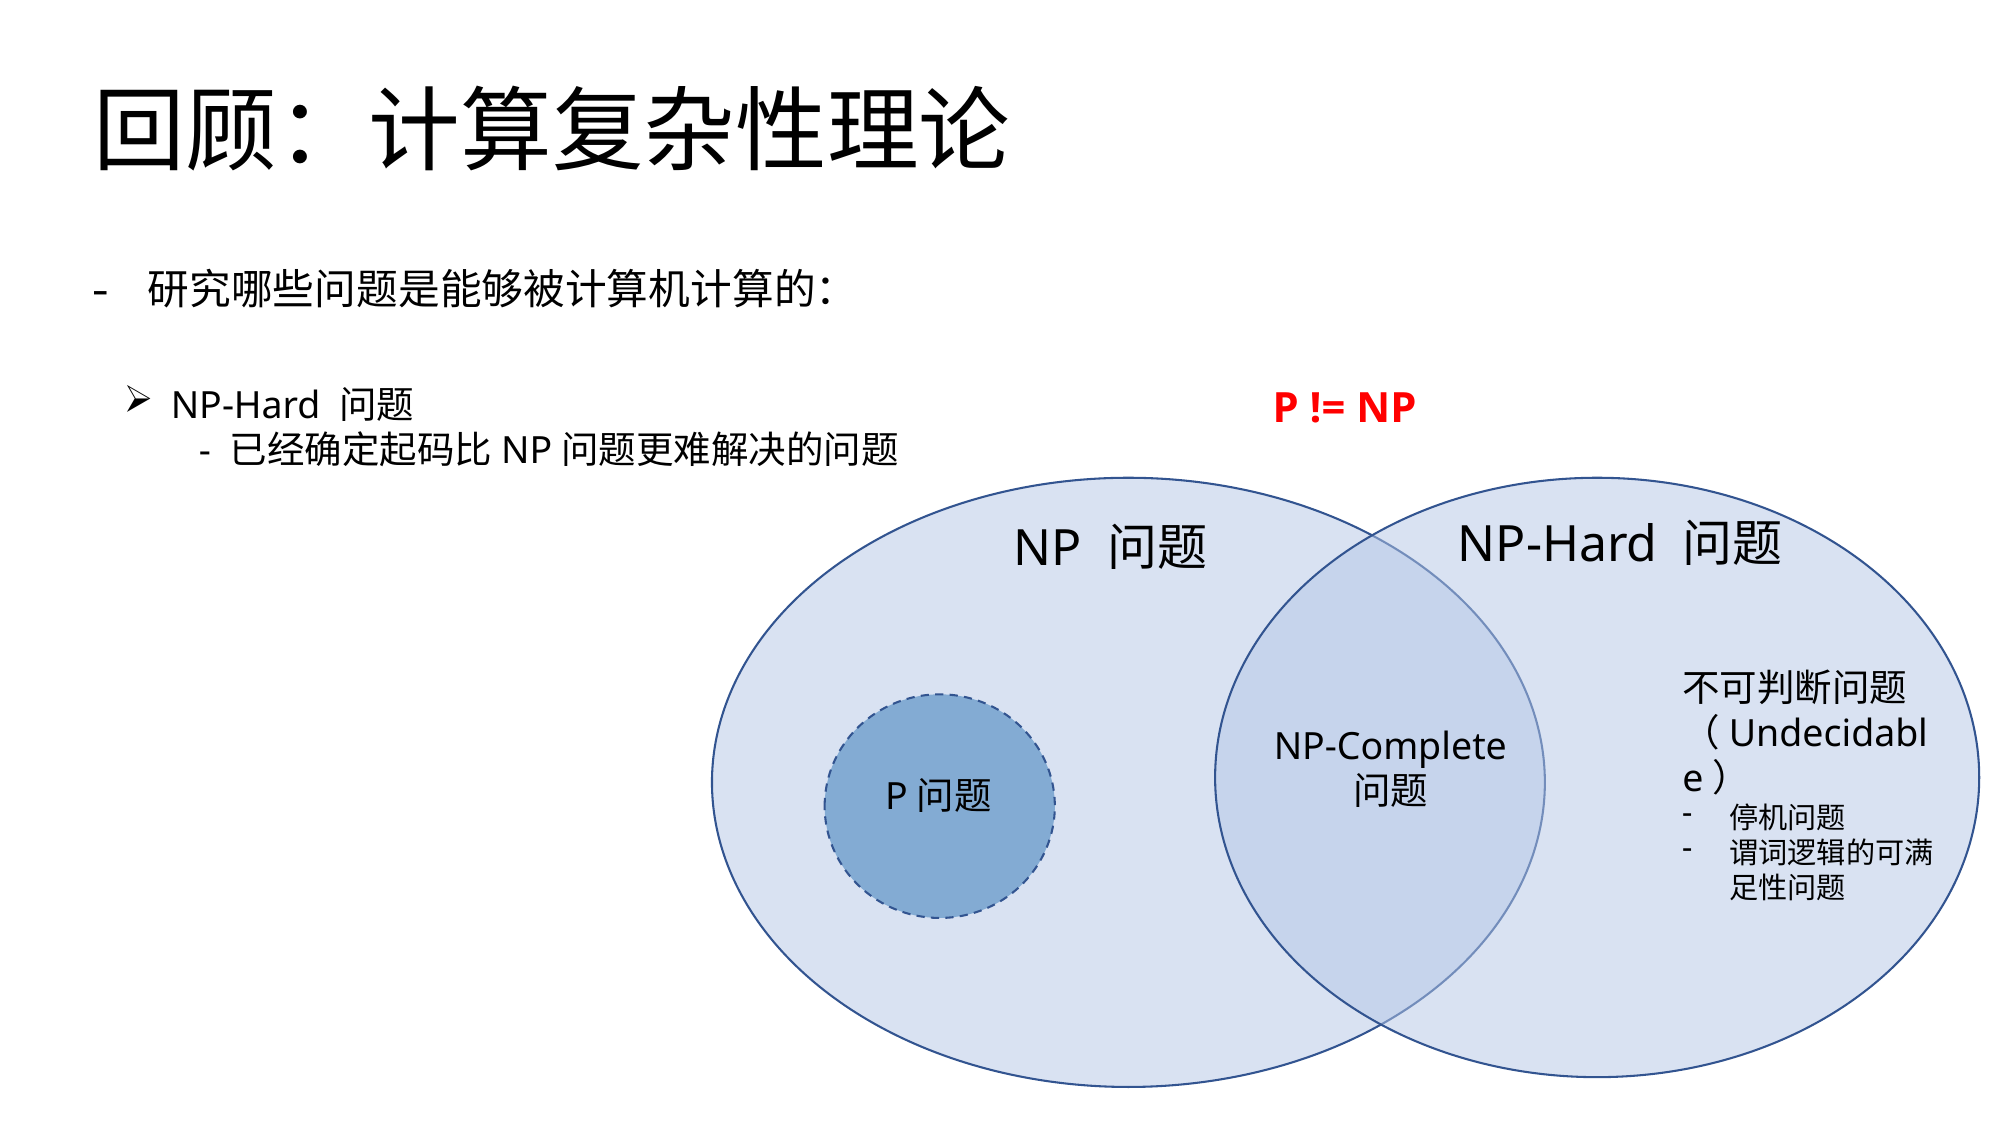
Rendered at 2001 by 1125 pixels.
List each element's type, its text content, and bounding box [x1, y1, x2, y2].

text_box [1437, 476, 1757, 504]
text_box - 研究哪些问题是能够被计算机计算的： [73, 255, 873, 321]
text_box P问题 [870, 764, 1012, 825]
text_box [1956, 672, 1981, 883]
text_box P != NP [1257, 373, 1432, 439]
text_box NP-Hard 问题 - 已经确定起码比NP问题更难解决的问题 [109, 373, 914, 478]
text_box NP-Complete 问题 [1246, 714, 1535, 820]
text_box [710, 476, 1381, 1089]
text_box NP 问题 [999, 508, 1287, 583]
title 回顾：计算复杂性理论 [78, 25, 1804, 243]
text_box [823, 693, 1056, 919]
text_box NP-Hard 问题 [1433, 504, 1859, 579]
text_box [1214, 505, 1948, 1079]
text_box 不可判断问题 （Undecidable） 停机问题 谓词逻辑的可满足性问题 [1667, 656, 1956, 912]
